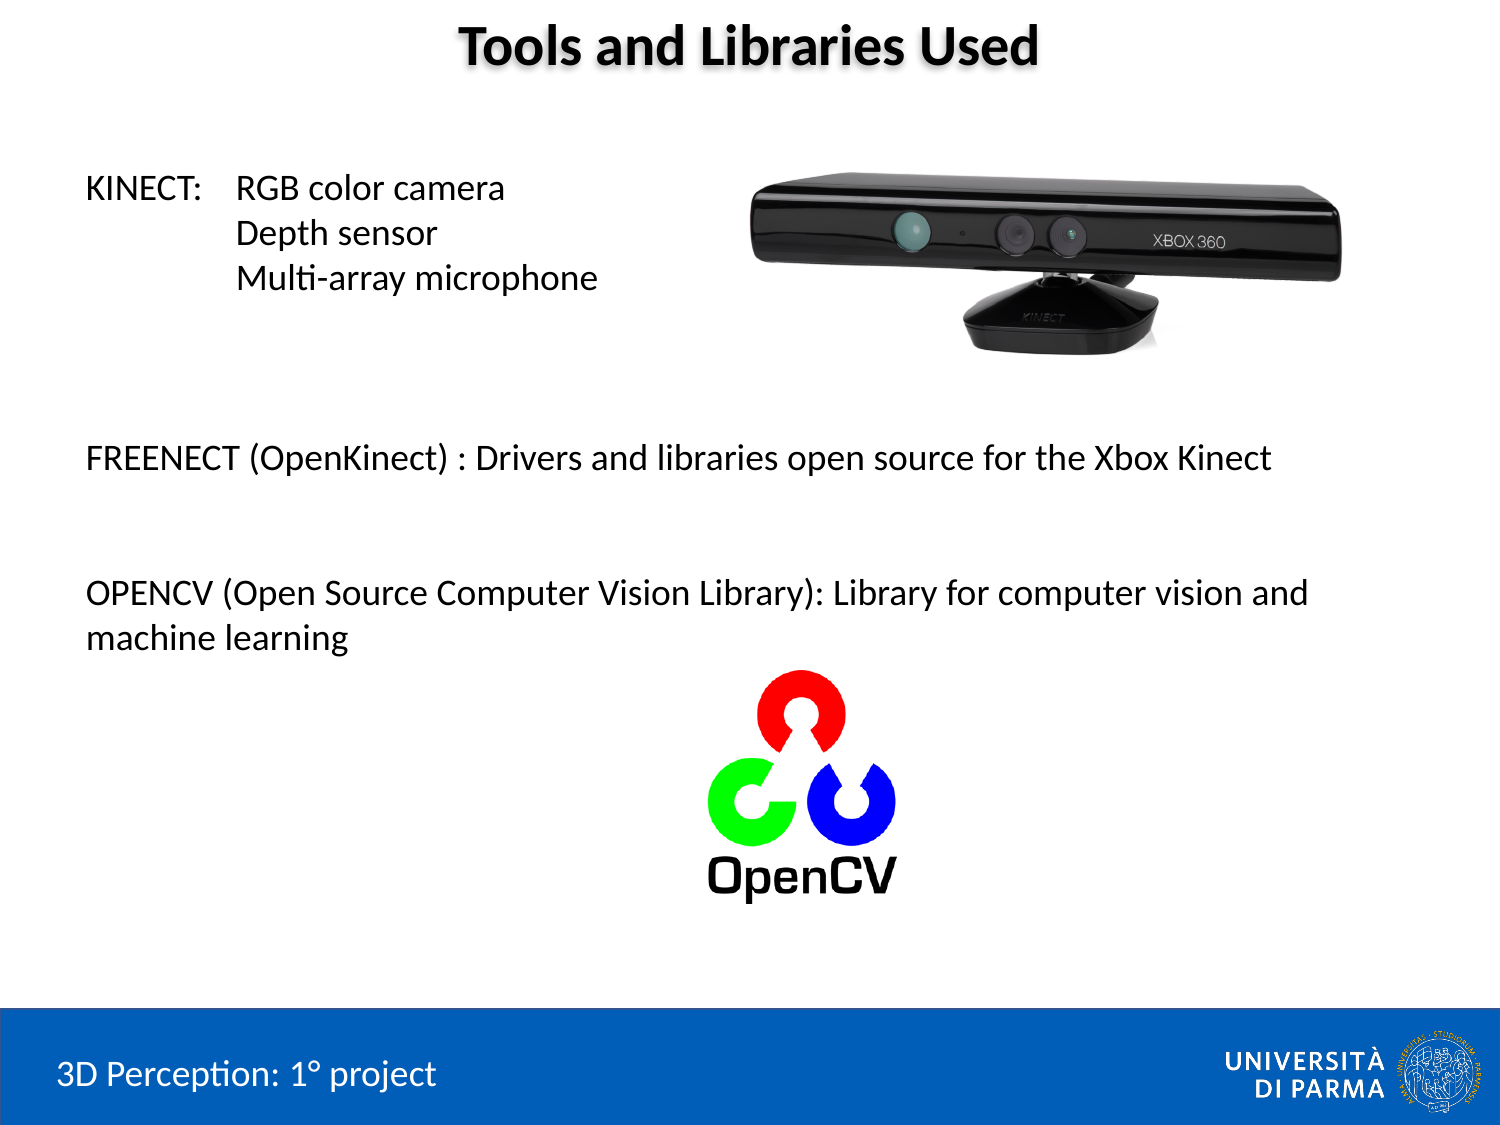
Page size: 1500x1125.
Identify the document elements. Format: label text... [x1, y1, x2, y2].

picture [568, 670, 1035, 904]
text_box Tools and Libraries Used [0, 0, 1500, 85]
picture [738, 155, 1354, 369]
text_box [0, 1008, 1500, 1125]
text_box KINECT: RGB color camera Depth sensor Multi-array microphone FREENECT (OpenKinect) : Drivers and libraries open source for the Xbox Kinect OPENCV (Open Source Computer Vision Library): Library for computer vision and machine learning [71, 155, 1434, 666]
